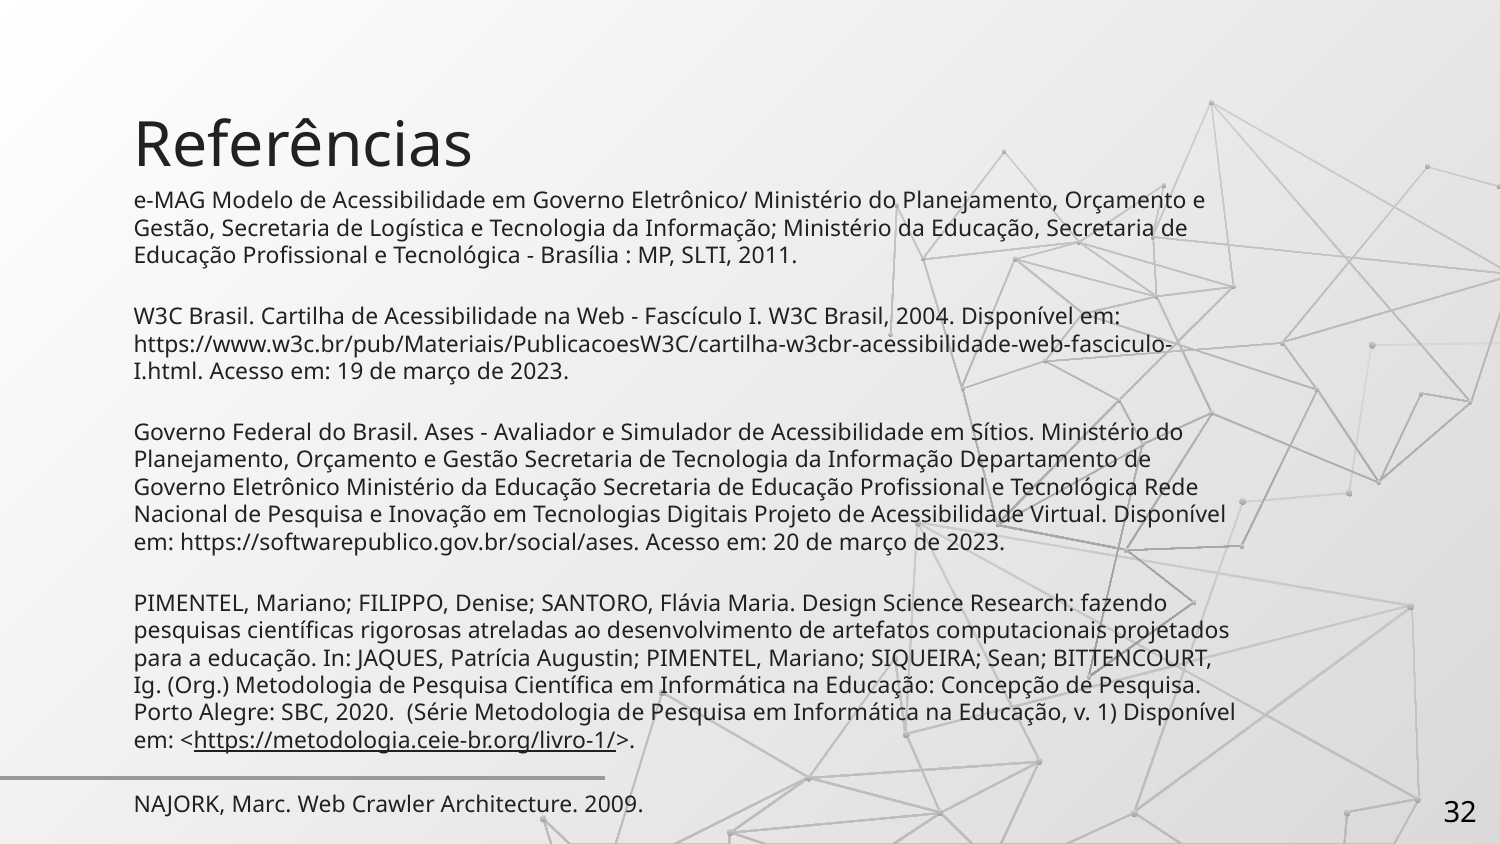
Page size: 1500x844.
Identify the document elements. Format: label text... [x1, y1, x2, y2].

text_box 32 [1428, 778, 1500, 843]
list e-MAG Modelo de Acessibilidade em Governo Eletrônico/ Ministério do Planejamento, Orçamento e Gestão, Secretaria de Logística e Tecnologia da Informação; Ministério da Educação, Secretaria de Educação Profissional e Tecnológica - Brasília : MP, SLTI, 2011. W3C Brasil. Cartilha de Acessibilidade na Web - Fascículo I. W3C Brasil, 2004. Disponível em: https://www.w3c.br/pub/Materiais/PublicacoesW3C/cartilha-w3cbr-acessibilidade-web-fasciculo-I.html. Acesso em: 19 de março de 2023. Governo Federal do Brasil. Ases - Avaliador e Simulador de Acessibilidade em Sítios. Ministério do Planejamento, Orçamento e Gestão Secretaria de Tecnologia da Informação Departamento de Governo Eletrônico Ministério da Educação Secretaria de Educação Profissional e Tecnológica Rede Nacional de Pesquisa e Inovação em Tecnologias Digitais Projeto de Acessibilidade Virtual. Disponível em: https://softwarepublico.gov.br/social/ases. Acesso em: 20 de março de 2023. PIMENTEL, Mariano; FILIPPO, Denise; SANTORO, Flávia Maria. Design Science Research: fazendo pesquisas científicas rigorosas atreladas ao desenvolvimento de artefatos computacionais projetados para a educação. In: JAQUES, Patrícia Augustin; PIMENTEL, Mariano; SIQUEIRA; Sean; BITTENCOURT, Ig. (Org.) Metodologia de Pesquisa Científica em Informática na Educação: Concepção de Pesquisa. Porto Alegre: SBC, 2020. (Série Metodologia de Pesquisa em Informática na Educação, v. 1) Disponível em: <https://metodologia.ceie-br.org/livro-1/>. NAJORK, Marc. Web Crawler Architecture. 2009. [118, 171, 1257, 819]
title Referências [118, 88, 1385, 184]
